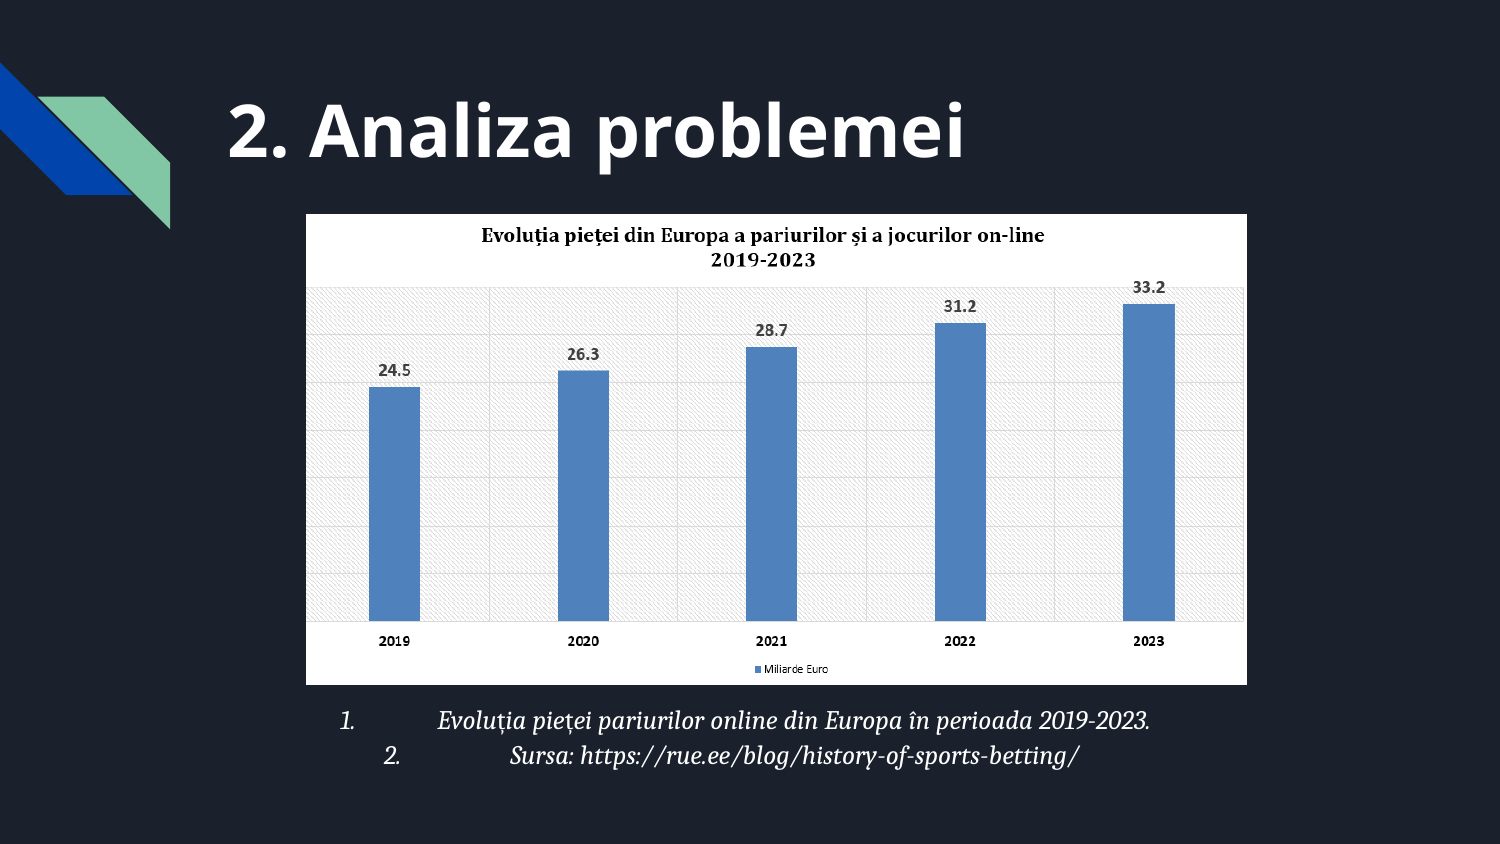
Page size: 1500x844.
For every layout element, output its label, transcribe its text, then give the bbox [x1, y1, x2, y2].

title 2. Analiza problemei [212, 64, 1368, 215]
list Evoluția pieței pariurilor online din Europa în perioada 2019-2023. Sursa: https://rue.ee/blog/history-of-sports-betting/ [212, 685, 1368, 787]
picture [305, 214, 1248, 686]
